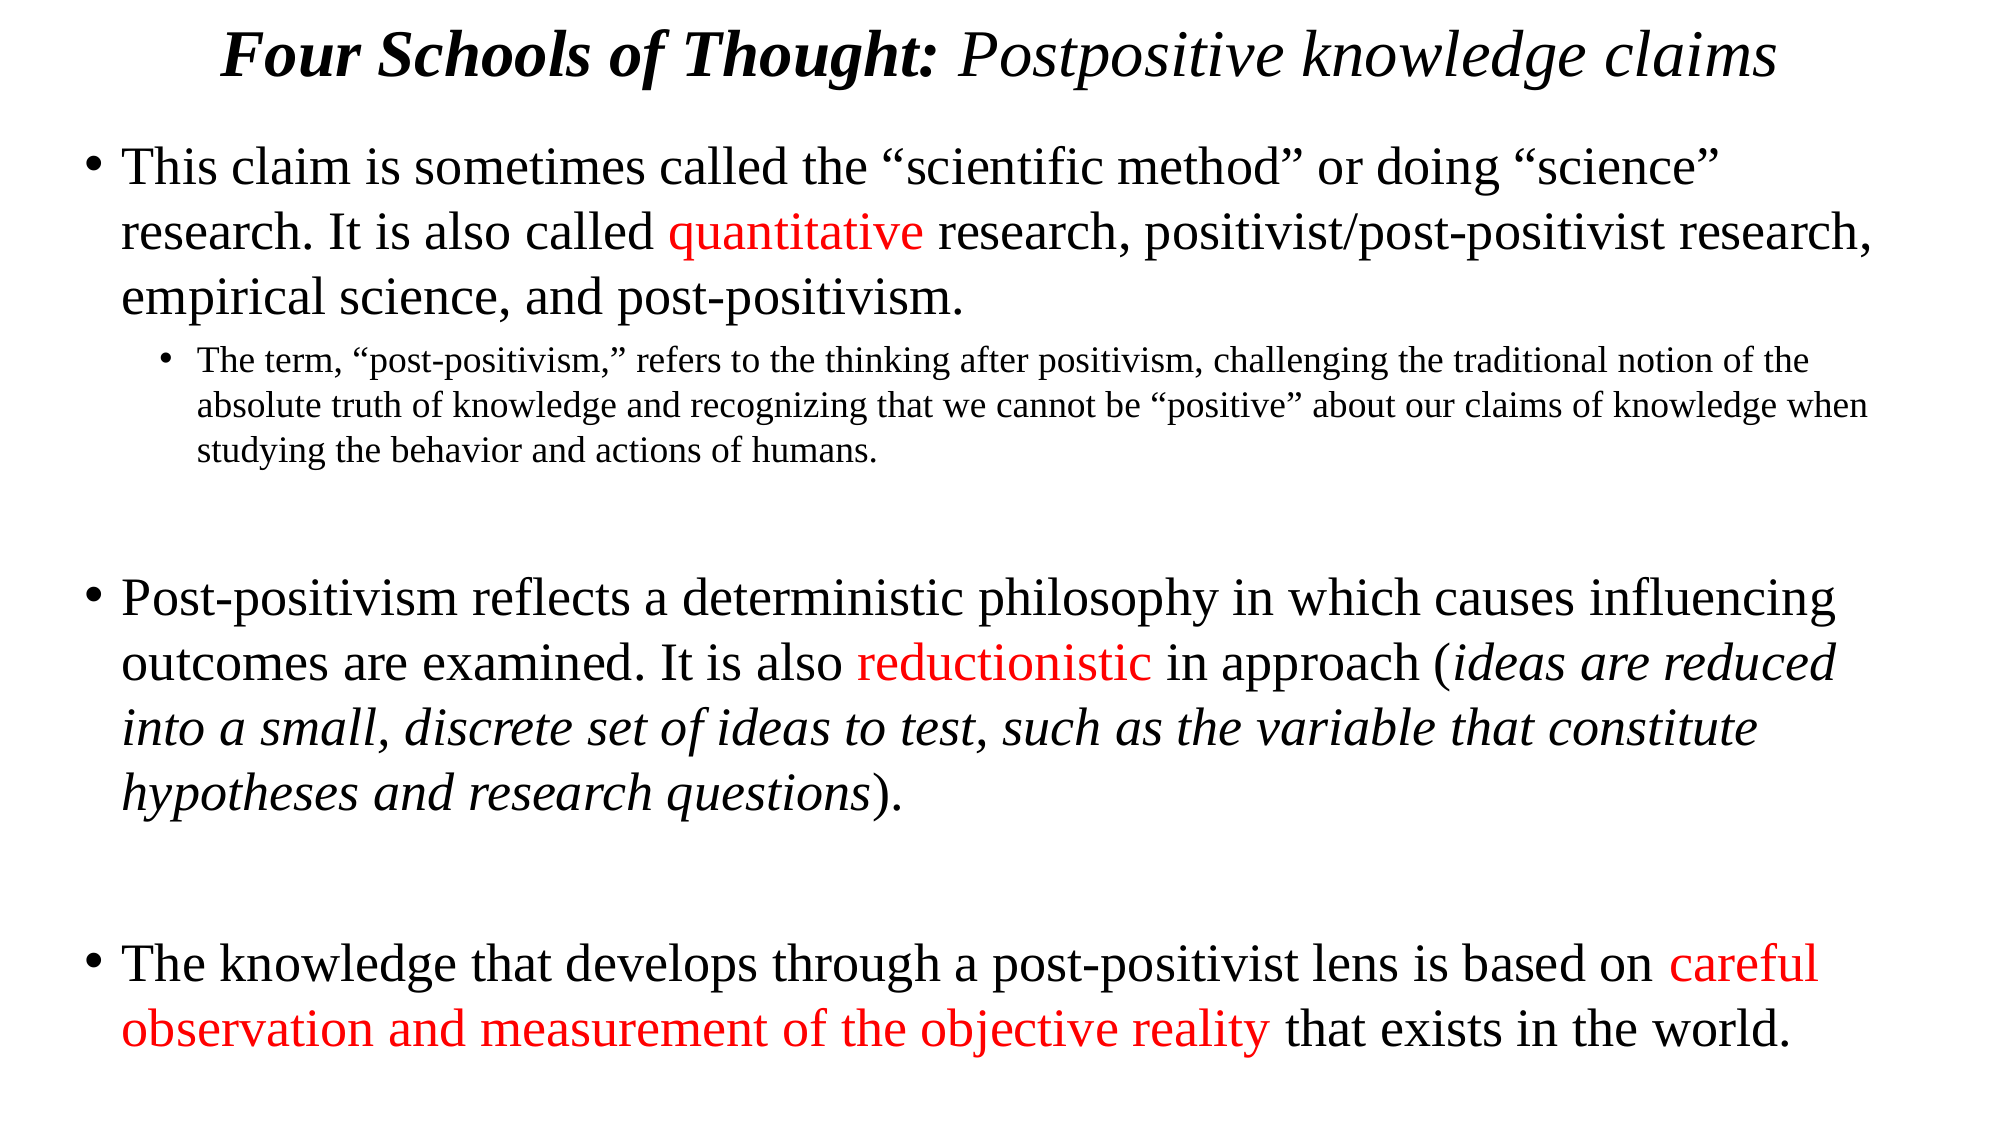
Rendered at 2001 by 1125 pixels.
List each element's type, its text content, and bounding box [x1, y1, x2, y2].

list This claim is sometimes called the “scientific method” or doing “science” research. It is also called quantitative research, positivist/post-positivist research, empirical science, and post-positivism. The term, “post-positivism,” refers to the thinking after positivism, challenging the traditional notion of the absolute truth of knowledge and recognizing that we cannot be “positive” about our claims of knowledge when studying the behavior and actions of humans. Post-positivism reflects a deterministic philosophy in which causes influencing outcomes are examined. It is also reductionistic in approach (ideas are reduced into a small, discrete set of ideas to test, such as the variable that constitute hypotheses and research questions). The knowledge that develops through a post-positivist lens is based on careful observation and measurement of the objective reality that exists in the world. [69, 122, 1938, 1073]
title Four Schools of Thought: Postpositive knowledge claims [137, 29, 1863, 81]
